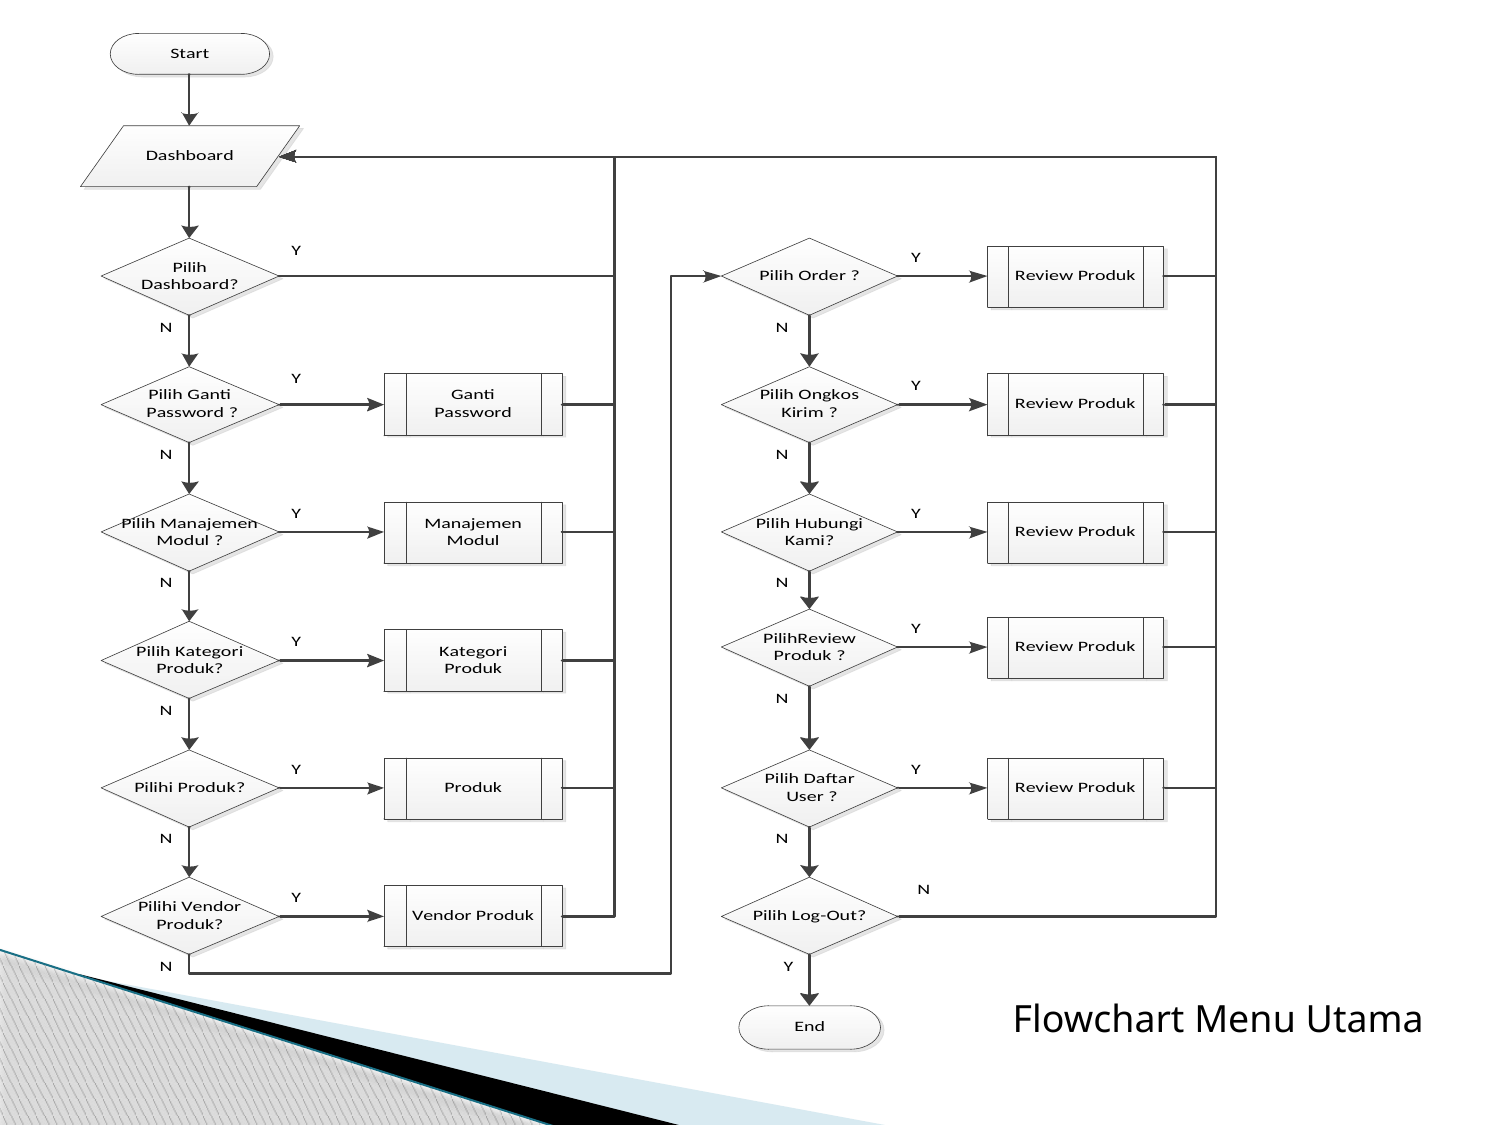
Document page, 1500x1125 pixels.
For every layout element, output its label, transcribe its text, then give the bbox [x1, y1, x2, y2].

text_box Flowchart Menu Utama [1276, 987, 1459, 1048]
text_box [76, 30, 1270, 1055]
